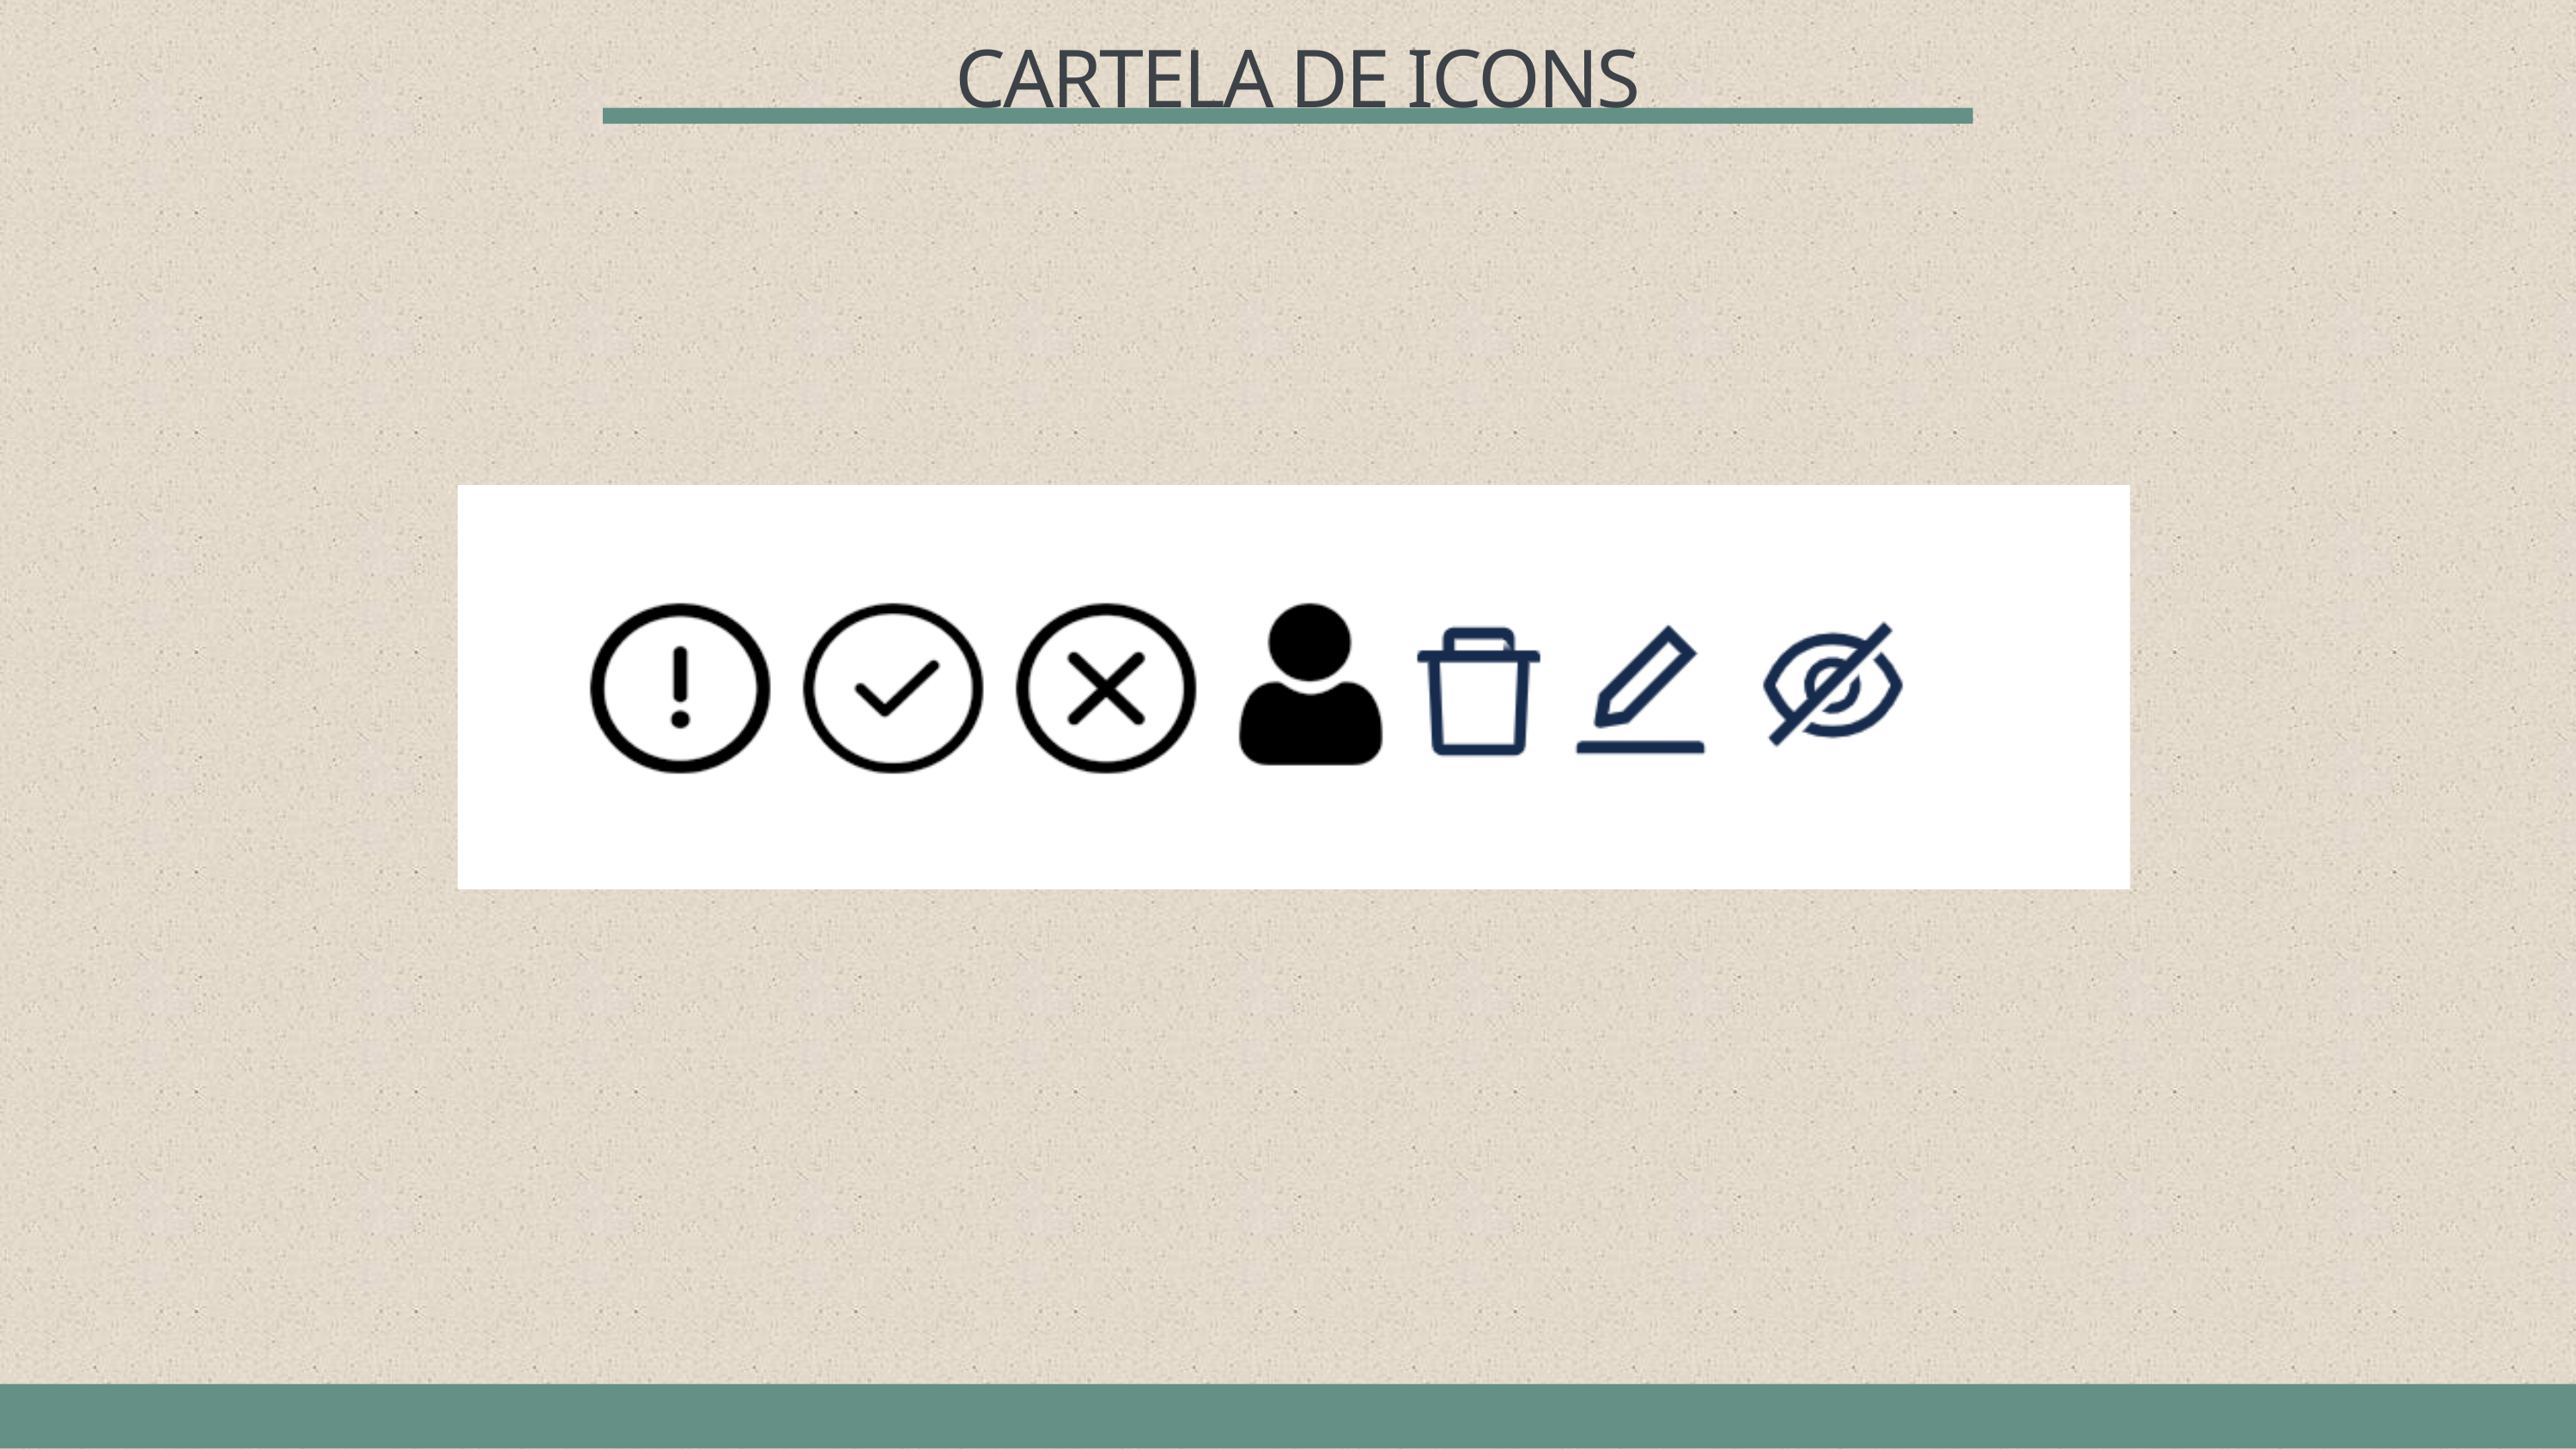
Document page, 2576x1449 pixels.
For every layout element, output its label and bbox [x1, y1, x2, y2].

text_box [579, 34, 2244, 165]
text_box [0, 1384, 2576, 1449]
picture [0, 0, 2576, 1384]
